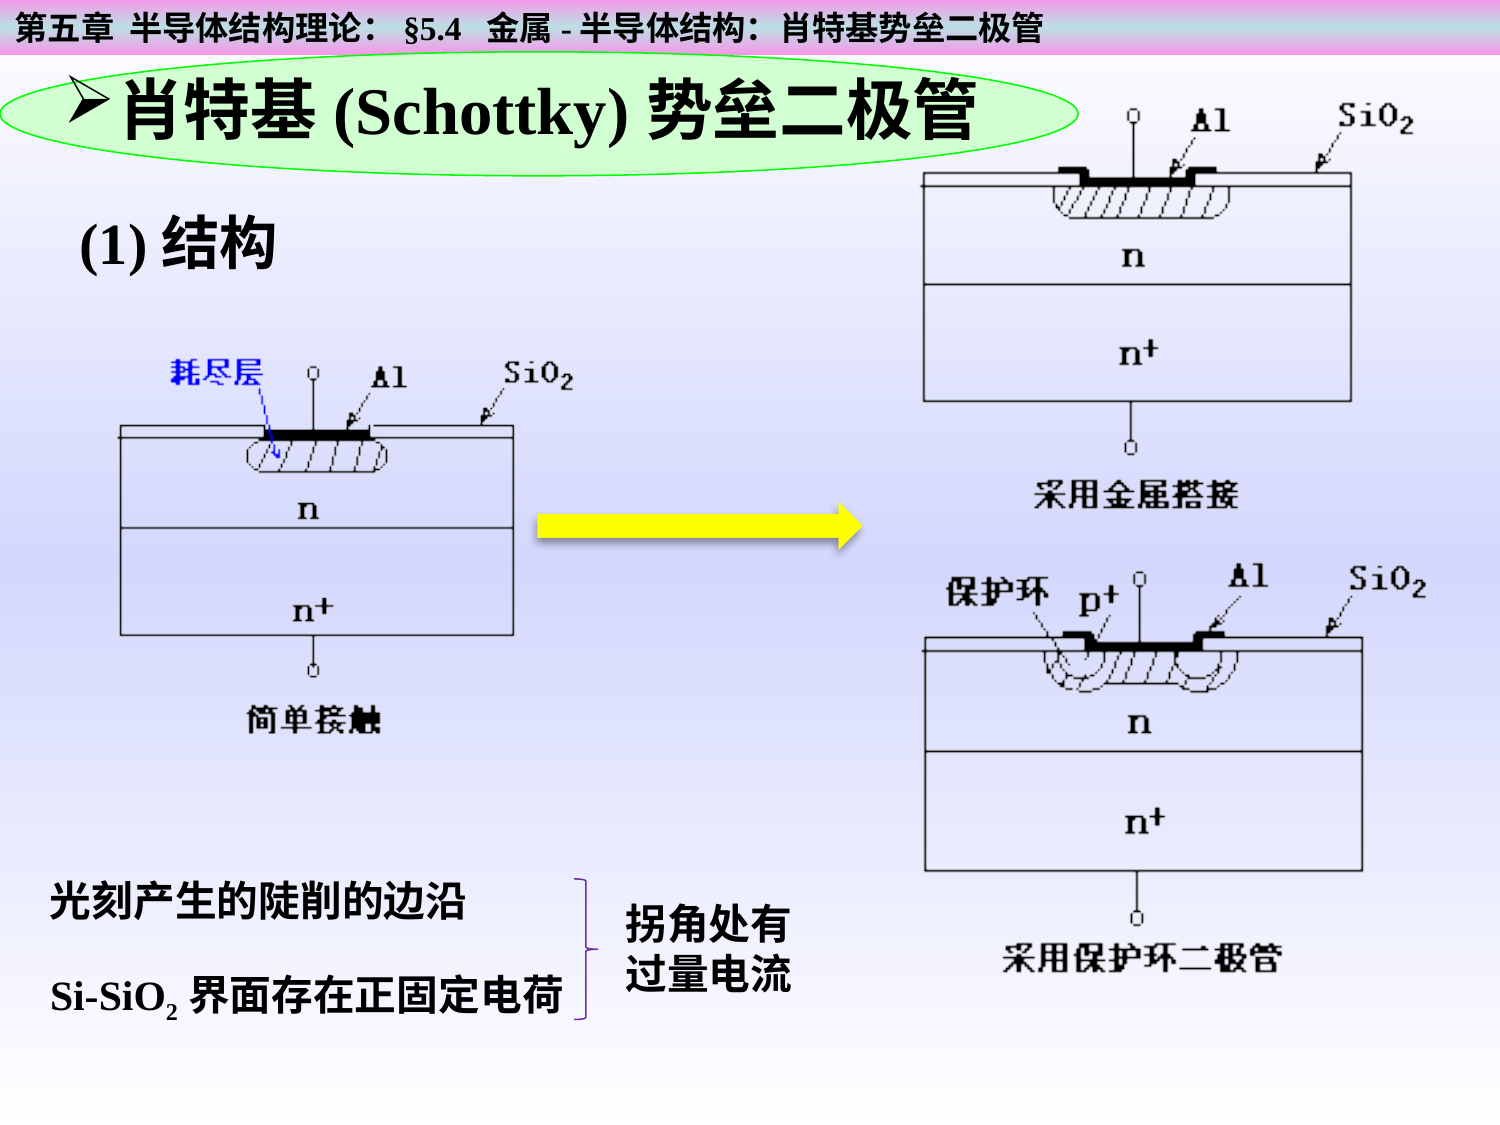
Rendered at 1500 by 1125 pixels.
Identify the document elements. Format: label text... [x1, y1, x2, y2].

text_box [609, 500, 860, 552]
picture [865, 61, 1454, 1006]
text_box (1)结构 [64, 199, 382, 284]
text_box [573, 878, 821, 1020]
picture [86, 313, 604, 759]
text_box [0, 51, 1079, 177]
text_box Si-SiO2界面存在正固定电荷 [35, 960, 598, 1033]
text_box 第五章 半导体结构理论：§5.4 金属-半导体结构：肖特基势垒二极管 [0, 0, 1500, 55]
text_box 光刻产生的陡削的边沿 [35, 867, 528, 932]
